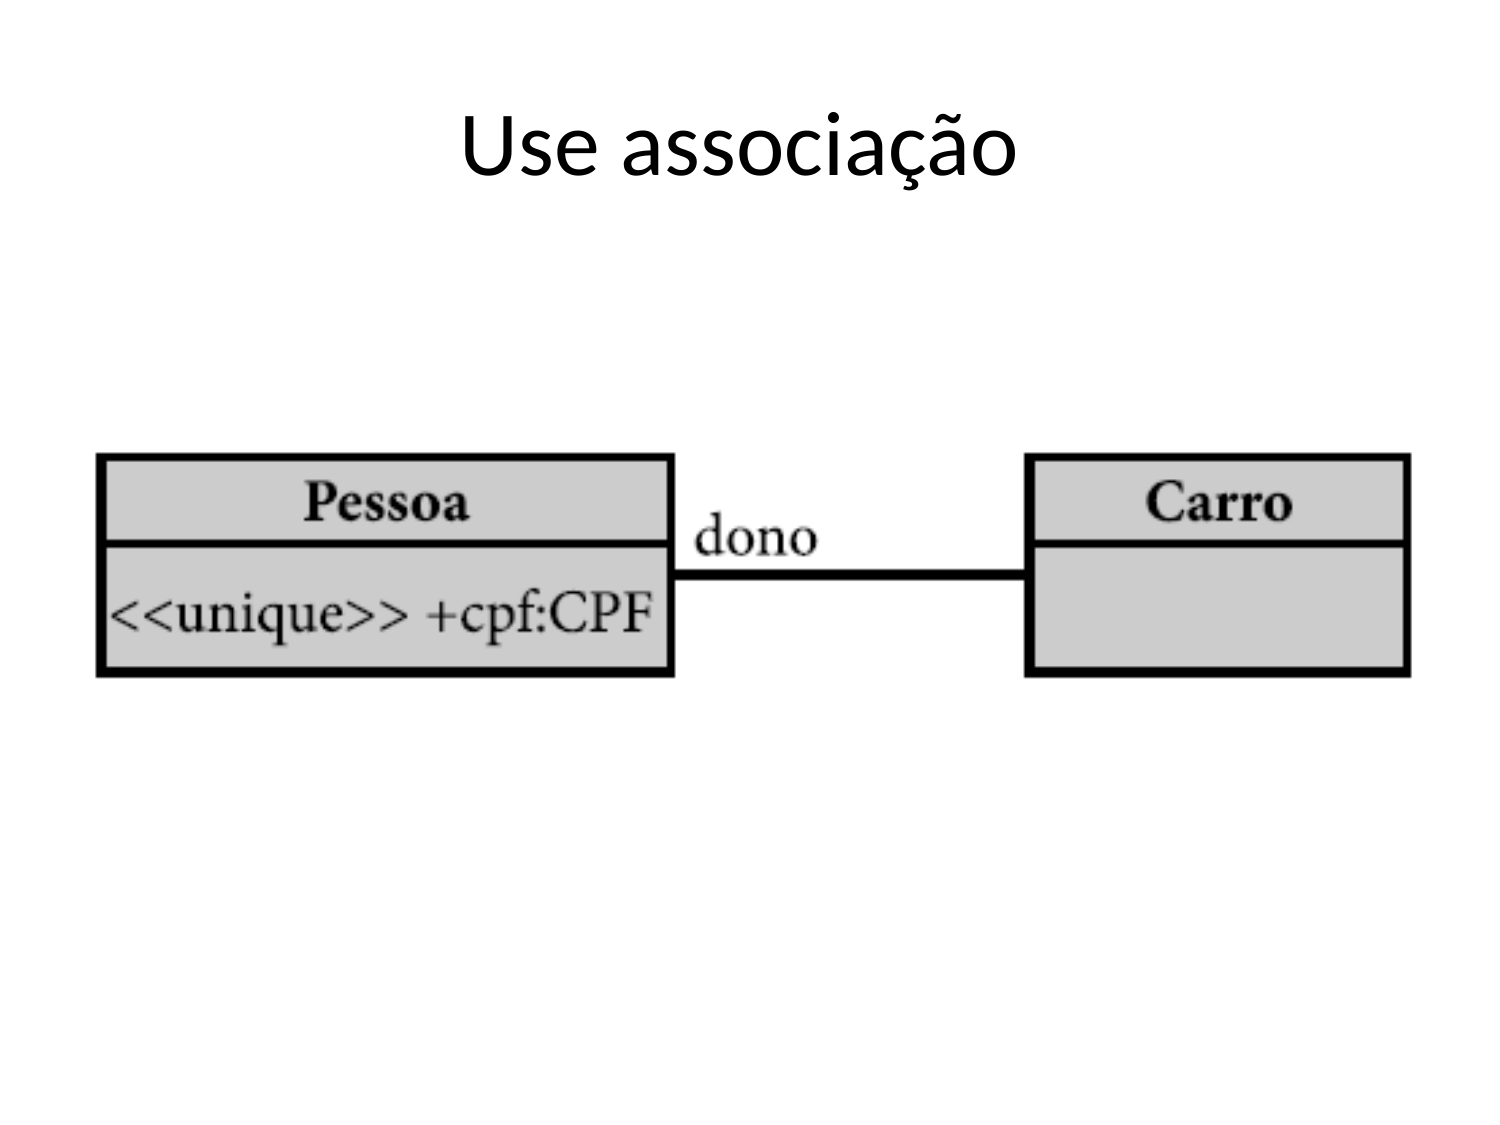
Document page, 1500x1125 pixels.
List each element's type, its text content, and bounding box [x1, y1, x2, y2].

title Use associação [75, 45, 1425, 233]
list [28, 396, 1477, 731]
